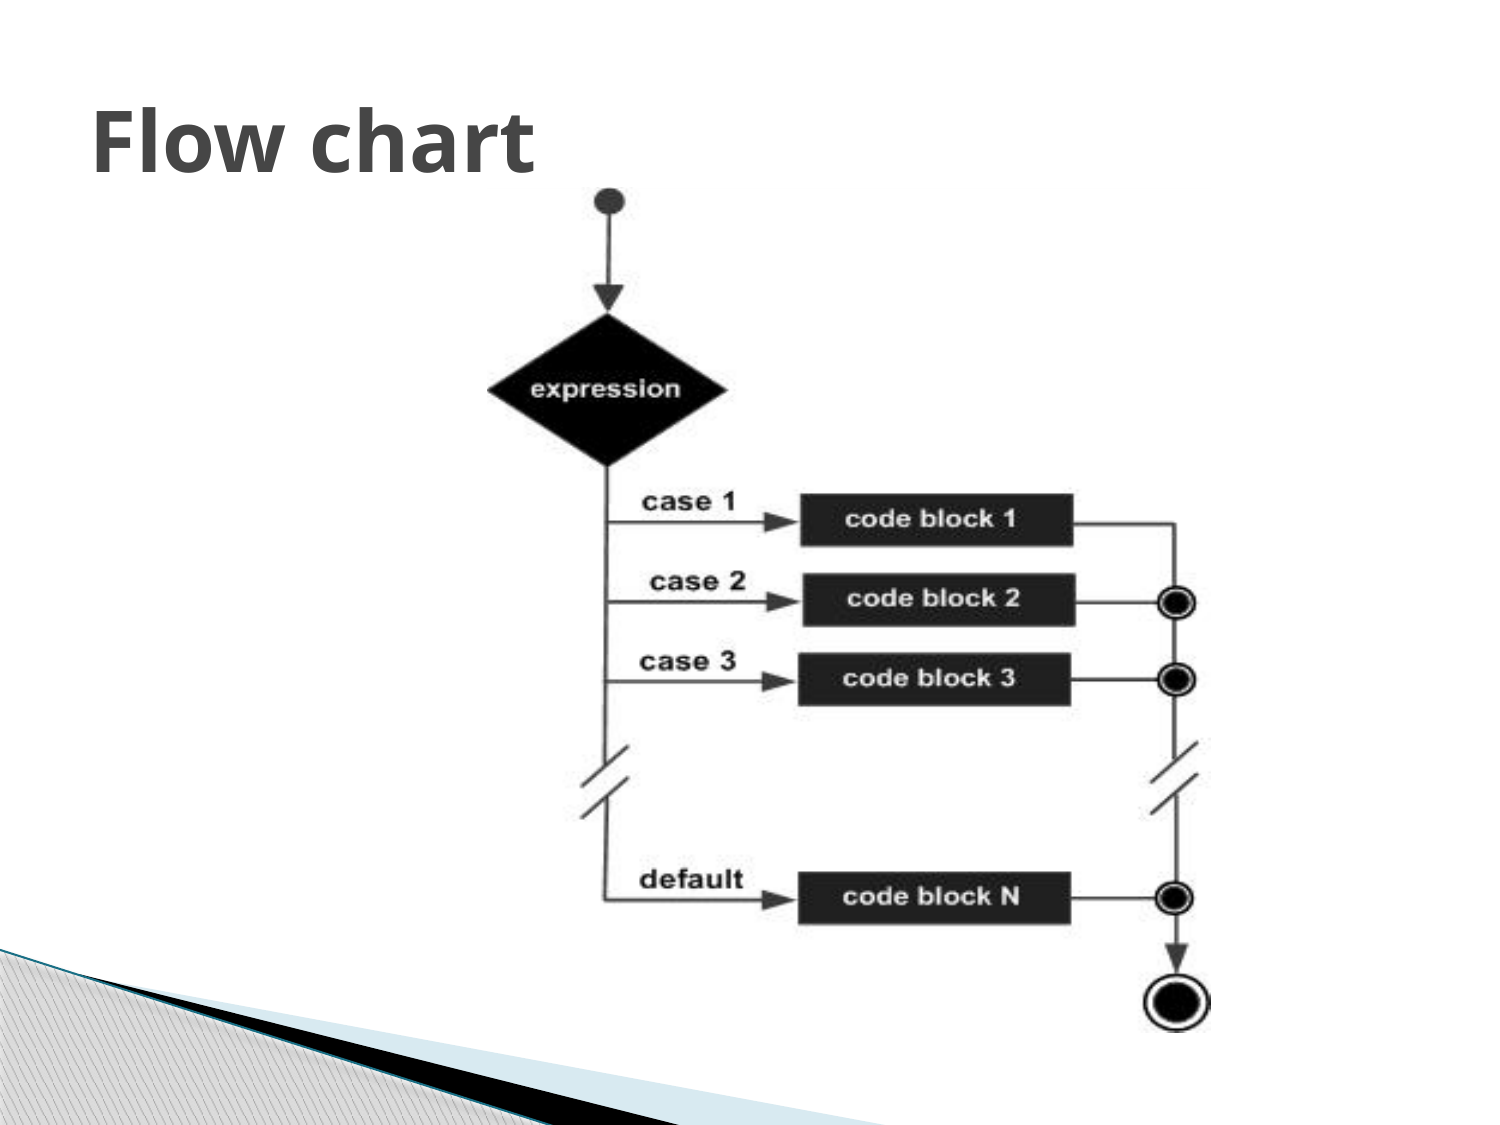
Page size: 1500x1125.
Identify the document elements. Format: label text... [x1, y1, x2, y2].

title Flow chart [75, 45, 1425, 233]
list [487, 187, 1212, 1033]
